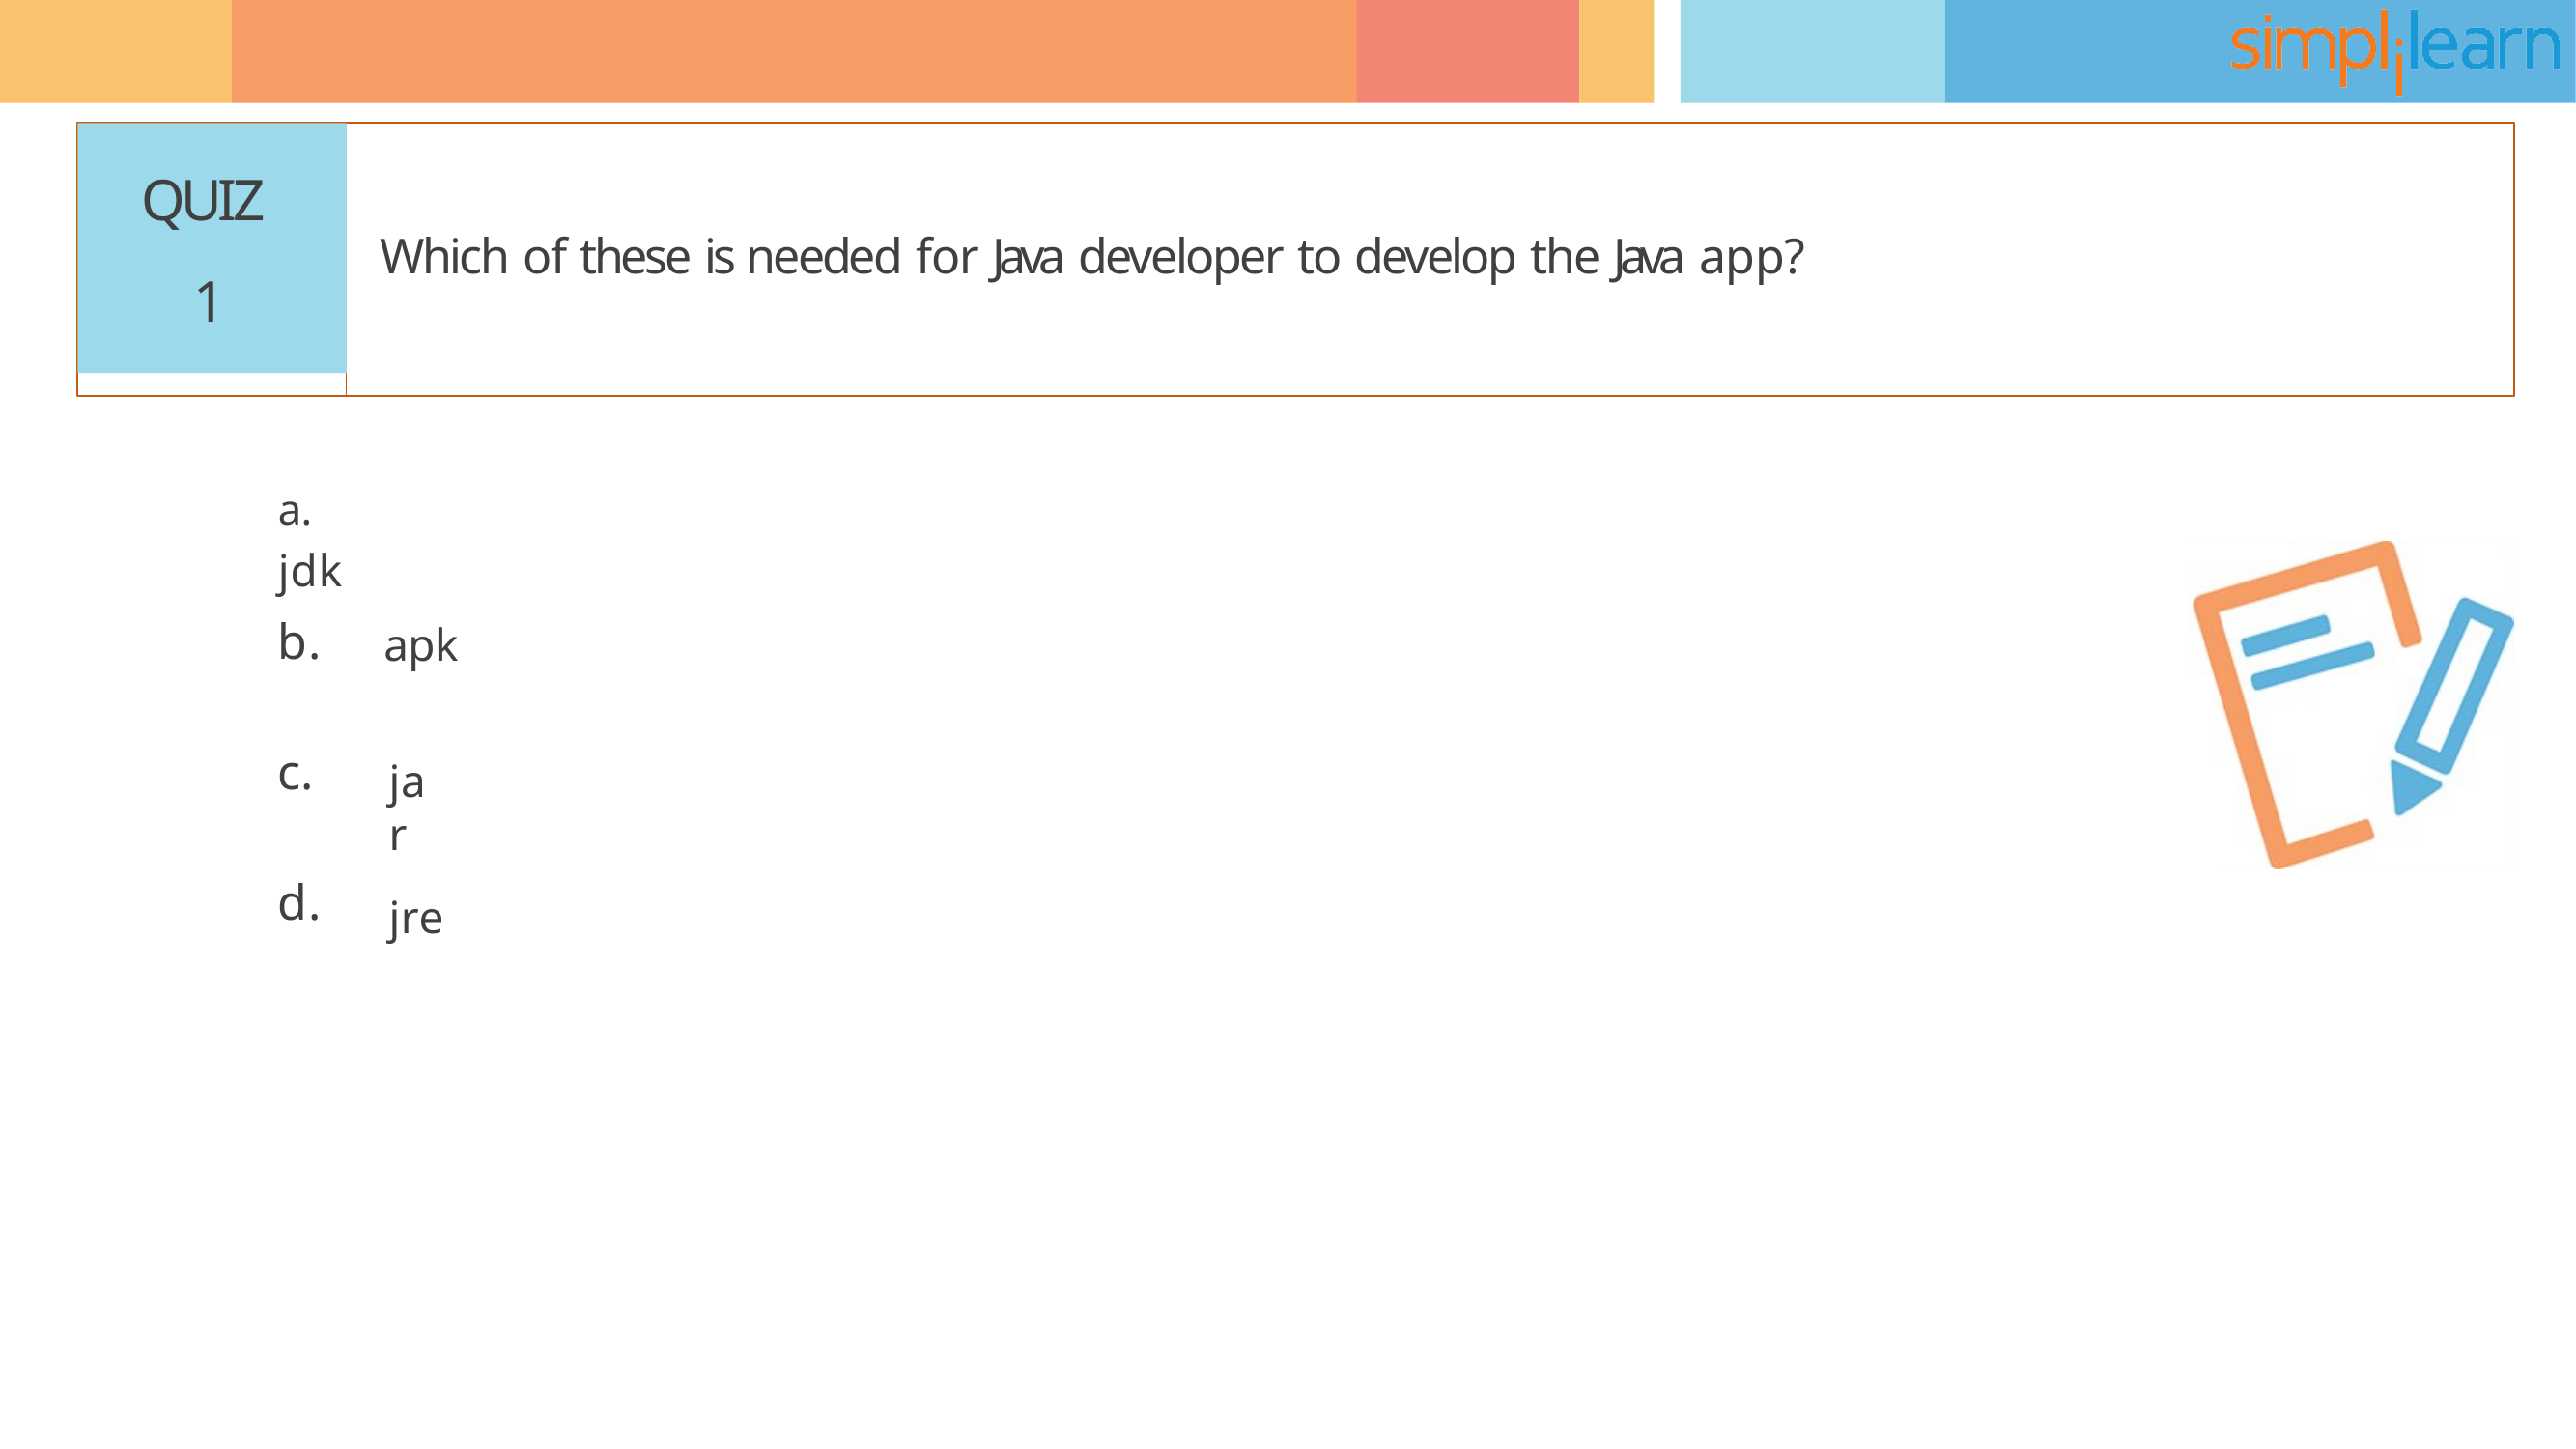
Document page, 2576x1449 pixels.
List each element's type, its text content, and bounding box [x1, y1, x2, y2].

picture [2222, 0, 2574, 103]
text_box b. [275, 609, 324, 669]
picture [2187, 541, 2514, 869]
text_box jre [386, 887, 444, 943]
text_box a. jdk [275, 484, 447, 596]
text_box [75, 121, 2516, 398]
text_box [0, 0, 1655, 103]
text_box c. [275, 739, 317, 800]
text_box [1680, 0, 2221, 103]
text_box jar [386, 751, 445, 860]
text_box d. [275, 869, 324, 930]
text_box apk [382, 614, 461, 670]
